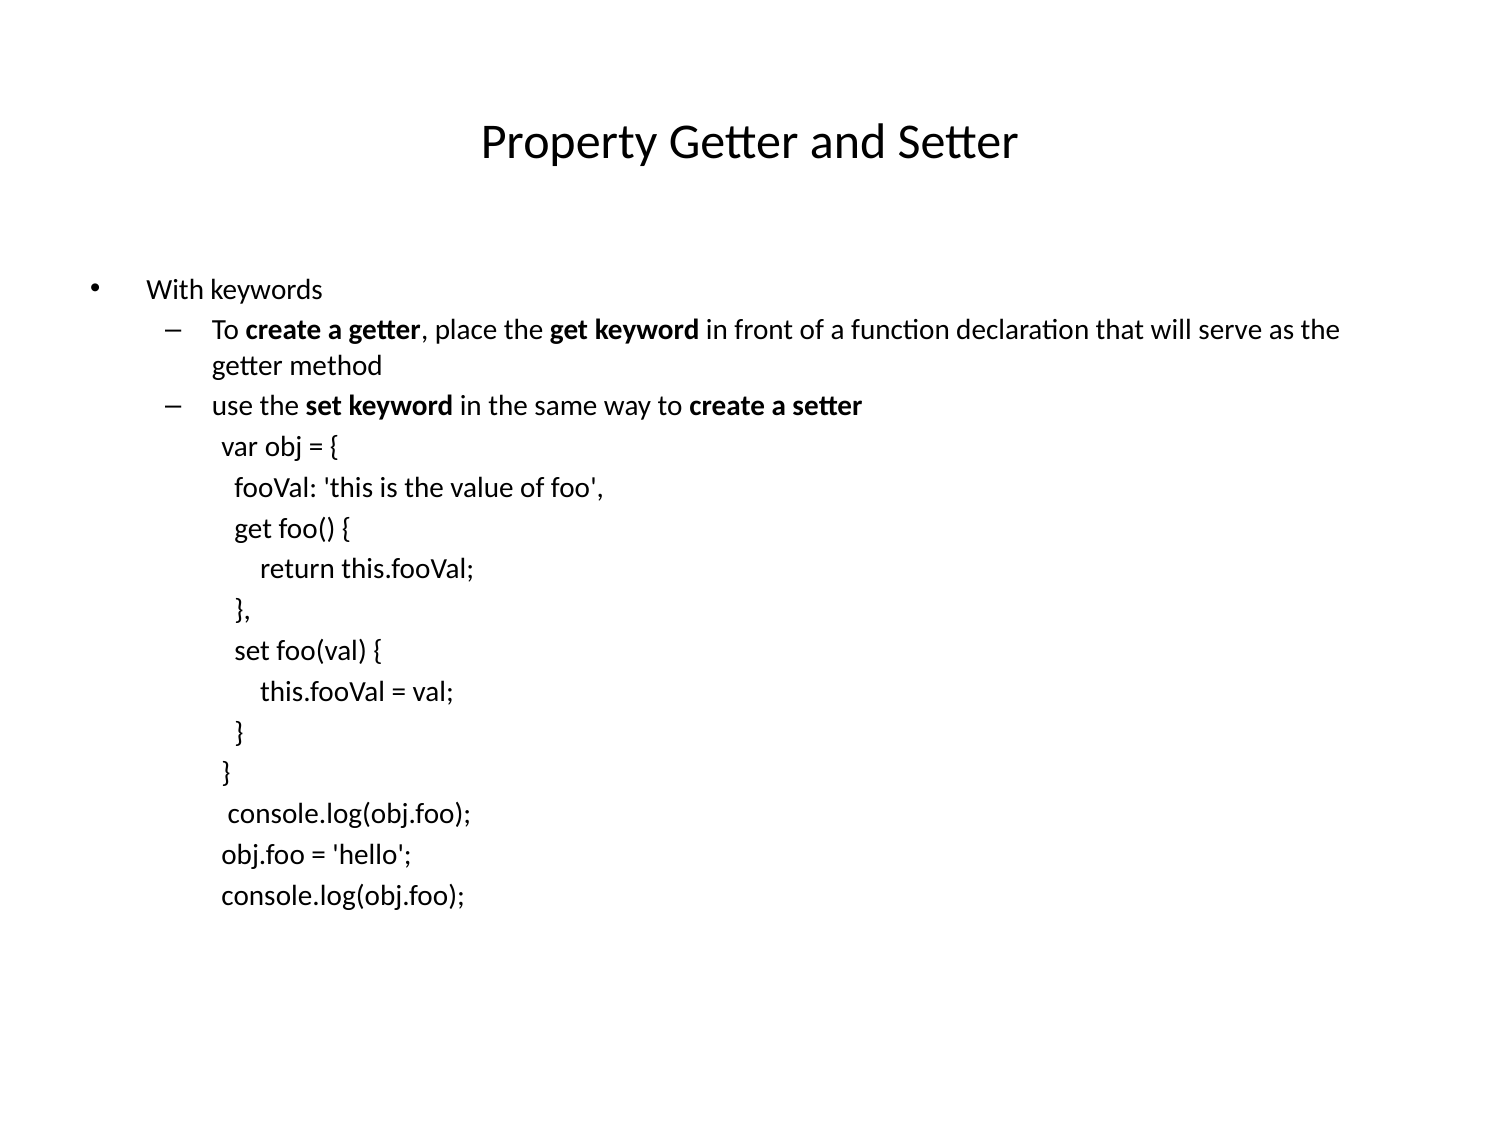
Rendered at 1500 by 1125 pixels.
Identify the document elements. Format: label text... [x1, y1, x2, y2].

list With keywords To create a getter, place the get keyword in front of a function declaration that will serve as the getter method use the set keyword in the same way to create a setter var obj = { fooVal: 'this is the value of foo', get foo() { return this.fooVal; }, set foo(val) { this.fooVal = val; } } console.log(obj.foo); obj.foo = 'hello'; console.log(obj.foo); [75, 262, 1425, 1005]
title Property Getter and Setter [75, 45, 1425, 233]
